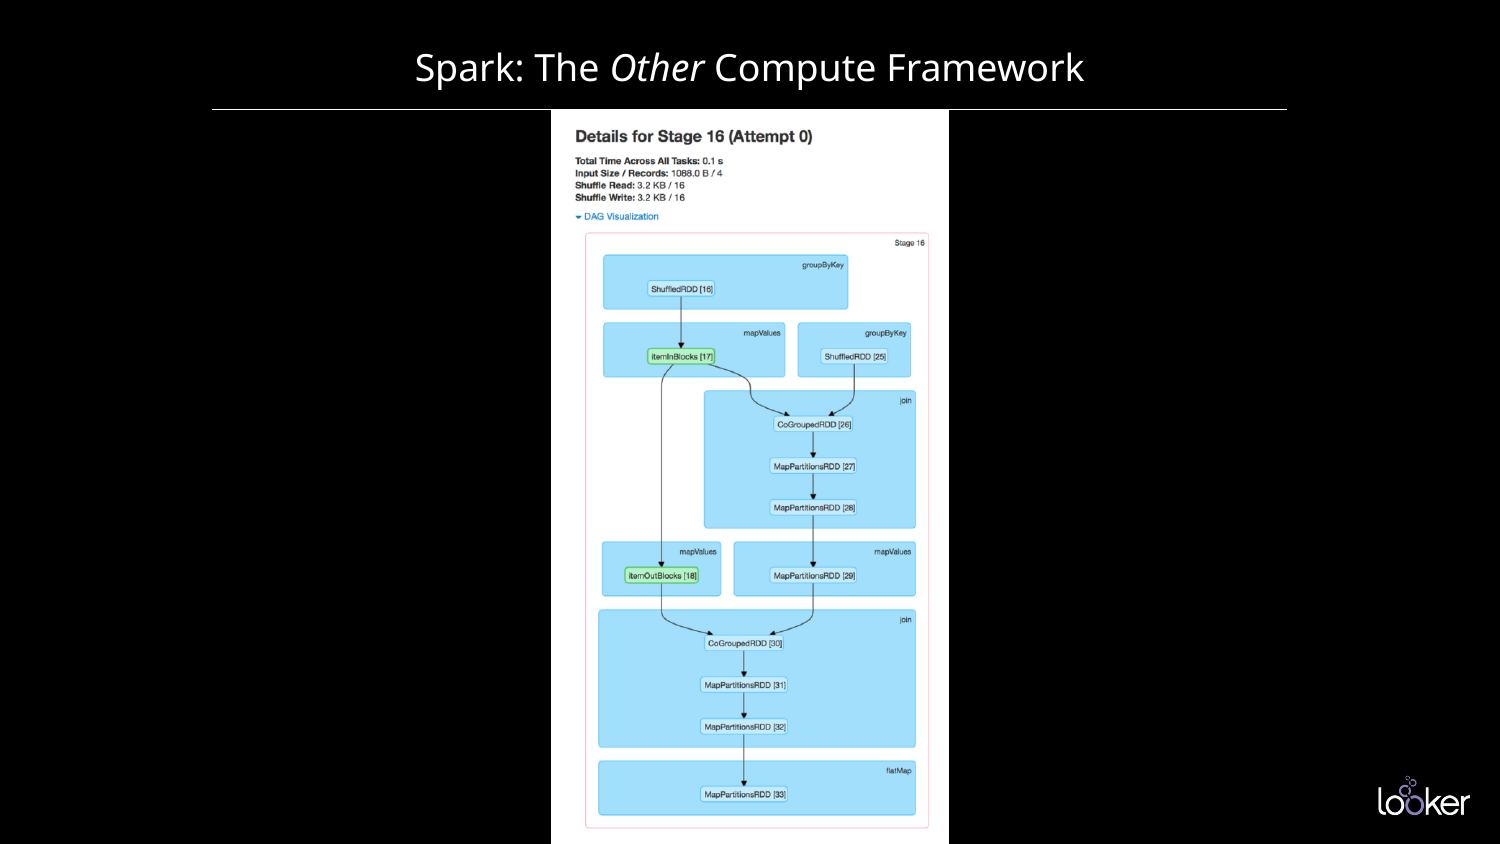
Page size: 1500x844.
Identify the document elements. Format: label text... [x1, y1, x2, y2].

picture [1374, 771, 1474, 819]
picture [551, 109, 949, 844]
text_box Spark: The Other Compute Framework [212, 35, 1288, 97]
